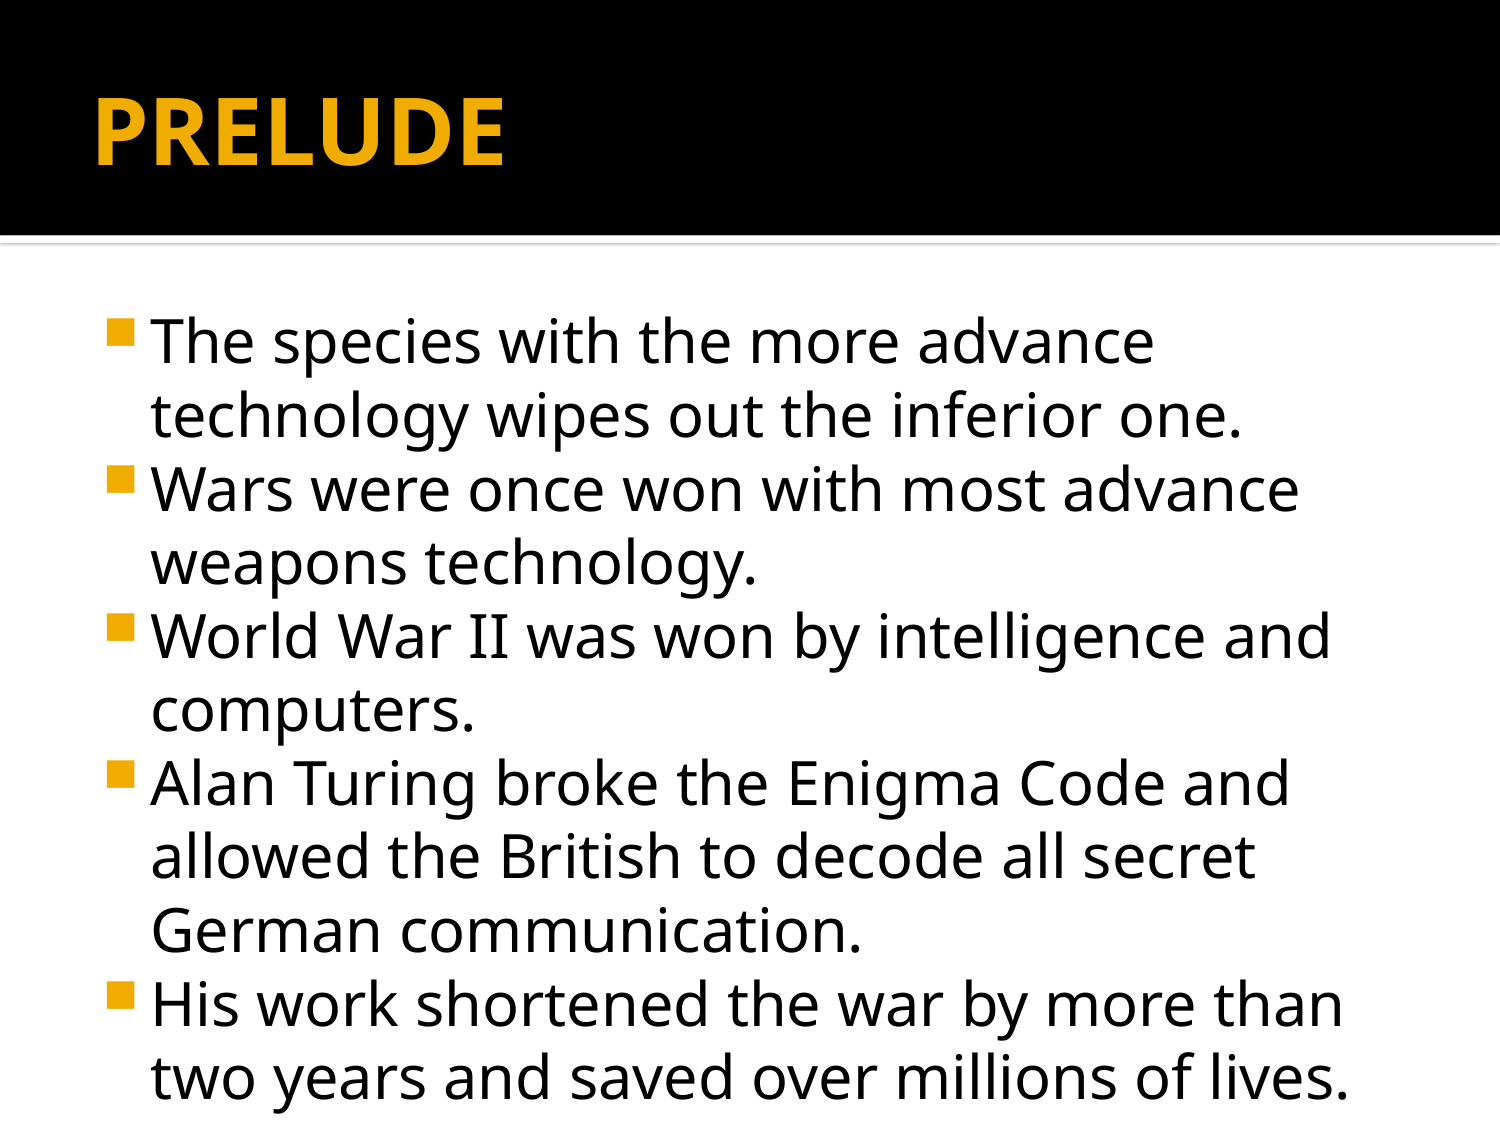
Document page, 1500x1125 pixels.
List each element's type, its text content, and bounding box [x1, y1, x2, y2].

title PRELUDE [75, 25, 1425, 231]
list The species with the more advance technology wipes out the inferior one. Wars were once won with most advance weapons technology. World War II was won by intelligence and computers. Alan Turing broke the Enigma Code and allowed the British to decode all secret German communication. His work shortened the war by more than two years and saved over millions of lives. [75, 287, 1425, 1125]
